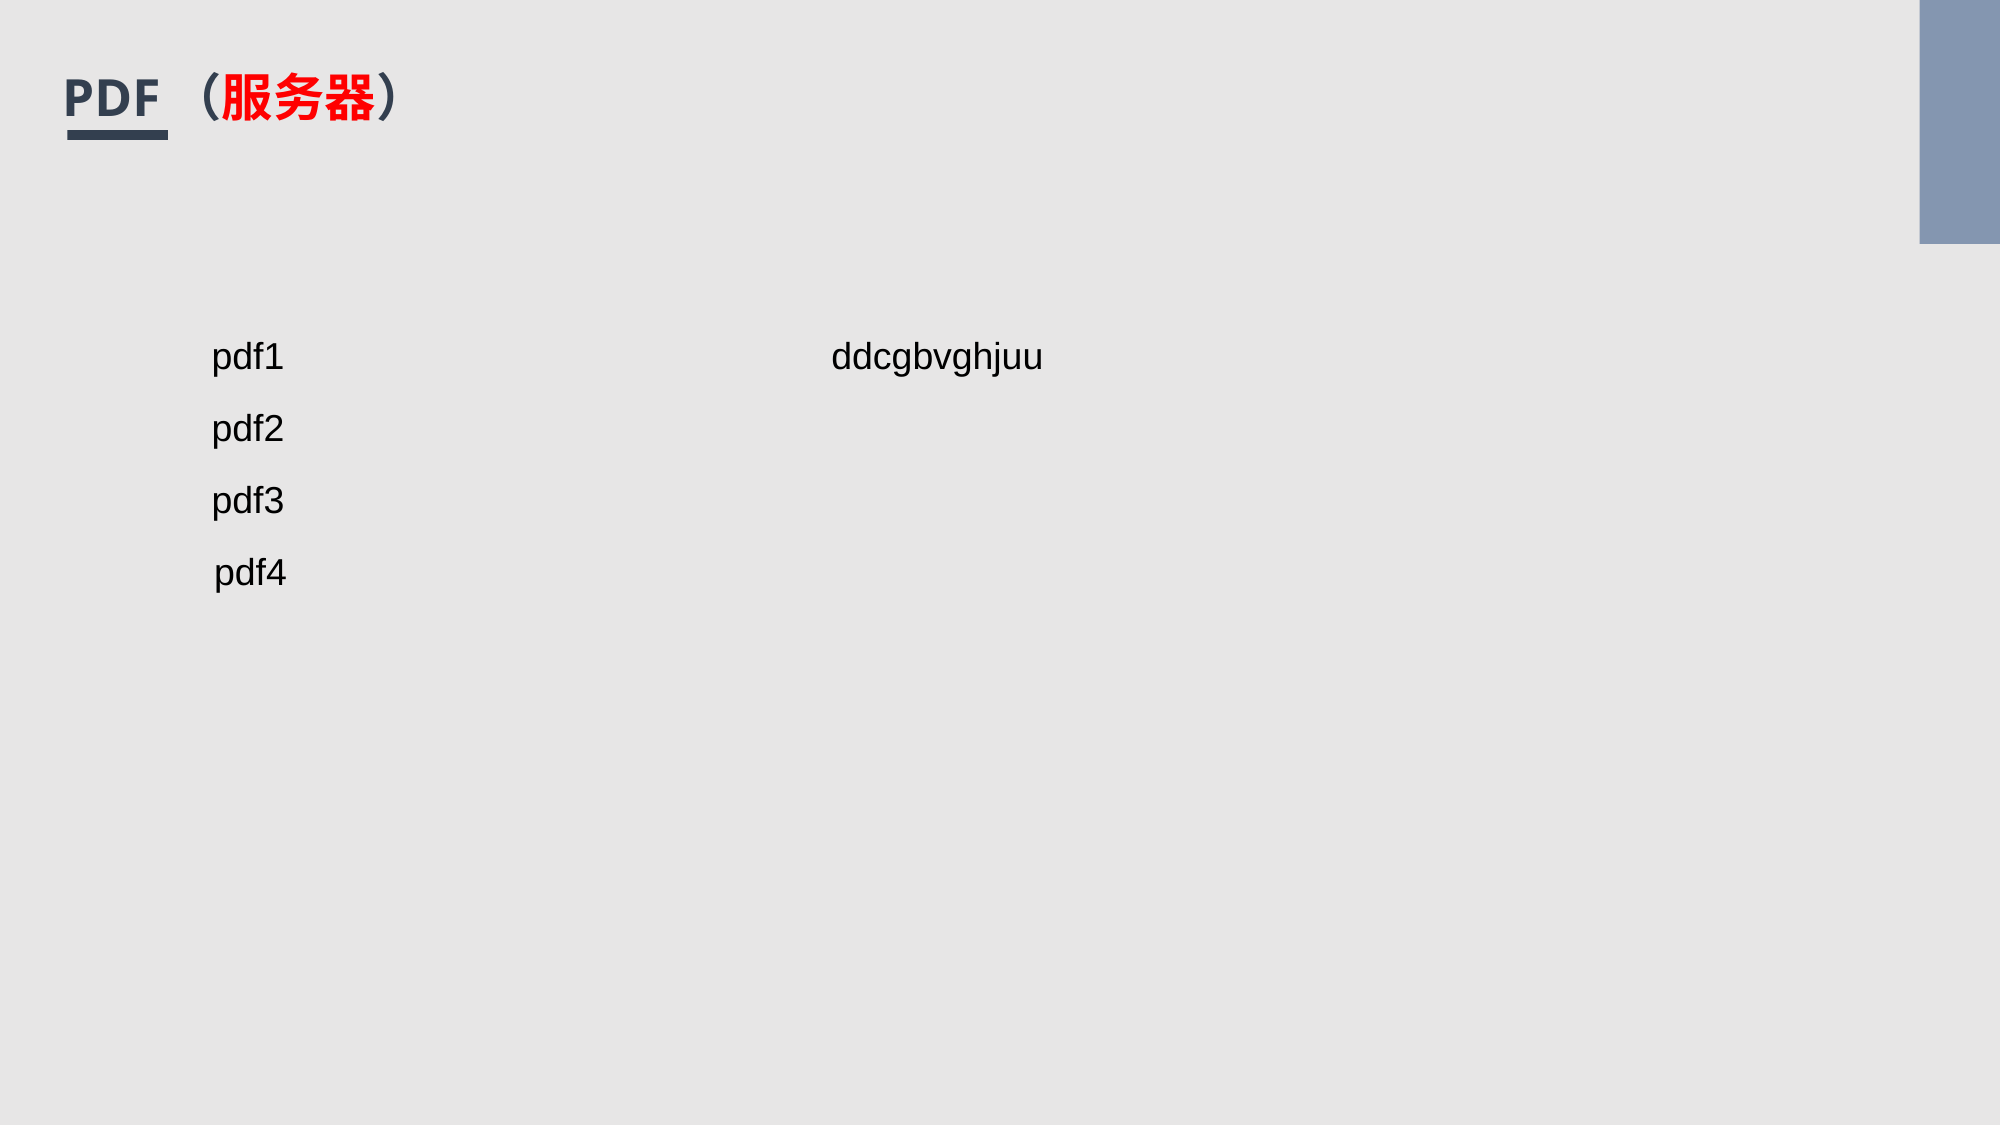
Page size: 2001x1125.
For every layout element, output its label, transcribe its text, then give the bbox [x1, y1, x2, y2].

text_box pdf4 [199, 540, 338, 613]
text_box pdf2 [196, 396, 335, 468]
text_box pdf3 [196, 468, 335, 541]
text_box pdf1 [196, 325, 335, 396]
text_box ddcgbvghjuu [816, 324, 1059, 385]
title PDF（服务器） [47, 64, 490, 136]
